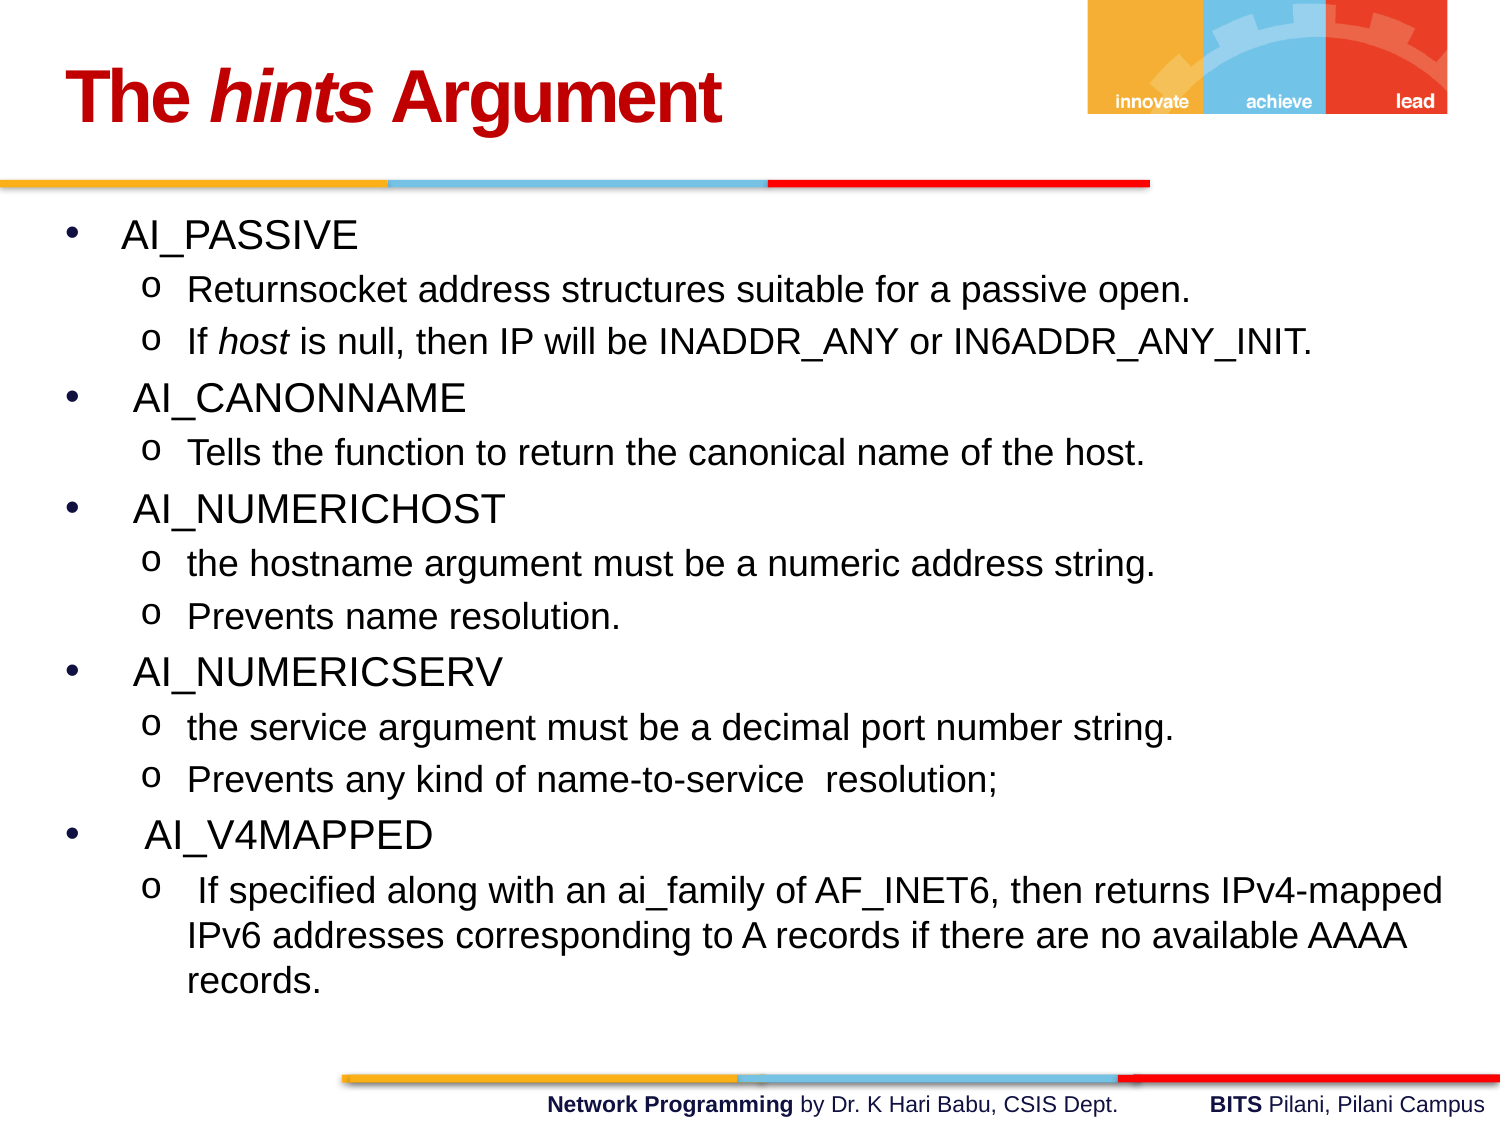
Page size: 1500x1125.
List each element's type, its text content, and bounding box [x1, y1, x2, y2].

list AI_PASSIVE Returnsocket address structures suitable for a passive open. If host is null, then IP will be INADDR_ANY or IN6ADDR_ANY_INIT. AI_CANONNAME Tells the function to return the canonical name of the host. AI_NUMERICHOST the hostname argument must be a numeric address string. Prevents name resolution. AI_NUMERICSERV the service argument must be a decimal port number string. Prevents any kind of name-to-service resolution; AI_V4MAPPED If specified along with an ai_family of AF_INET6, then returns IPv4-mapped IPv6 addresses corresponding to A records if there are no available AAAA records. [49, 199, 1463, 1038]
list The hints Argument [49, 24, 1088, 176]
picture [1087, 0, 1448, 114]
